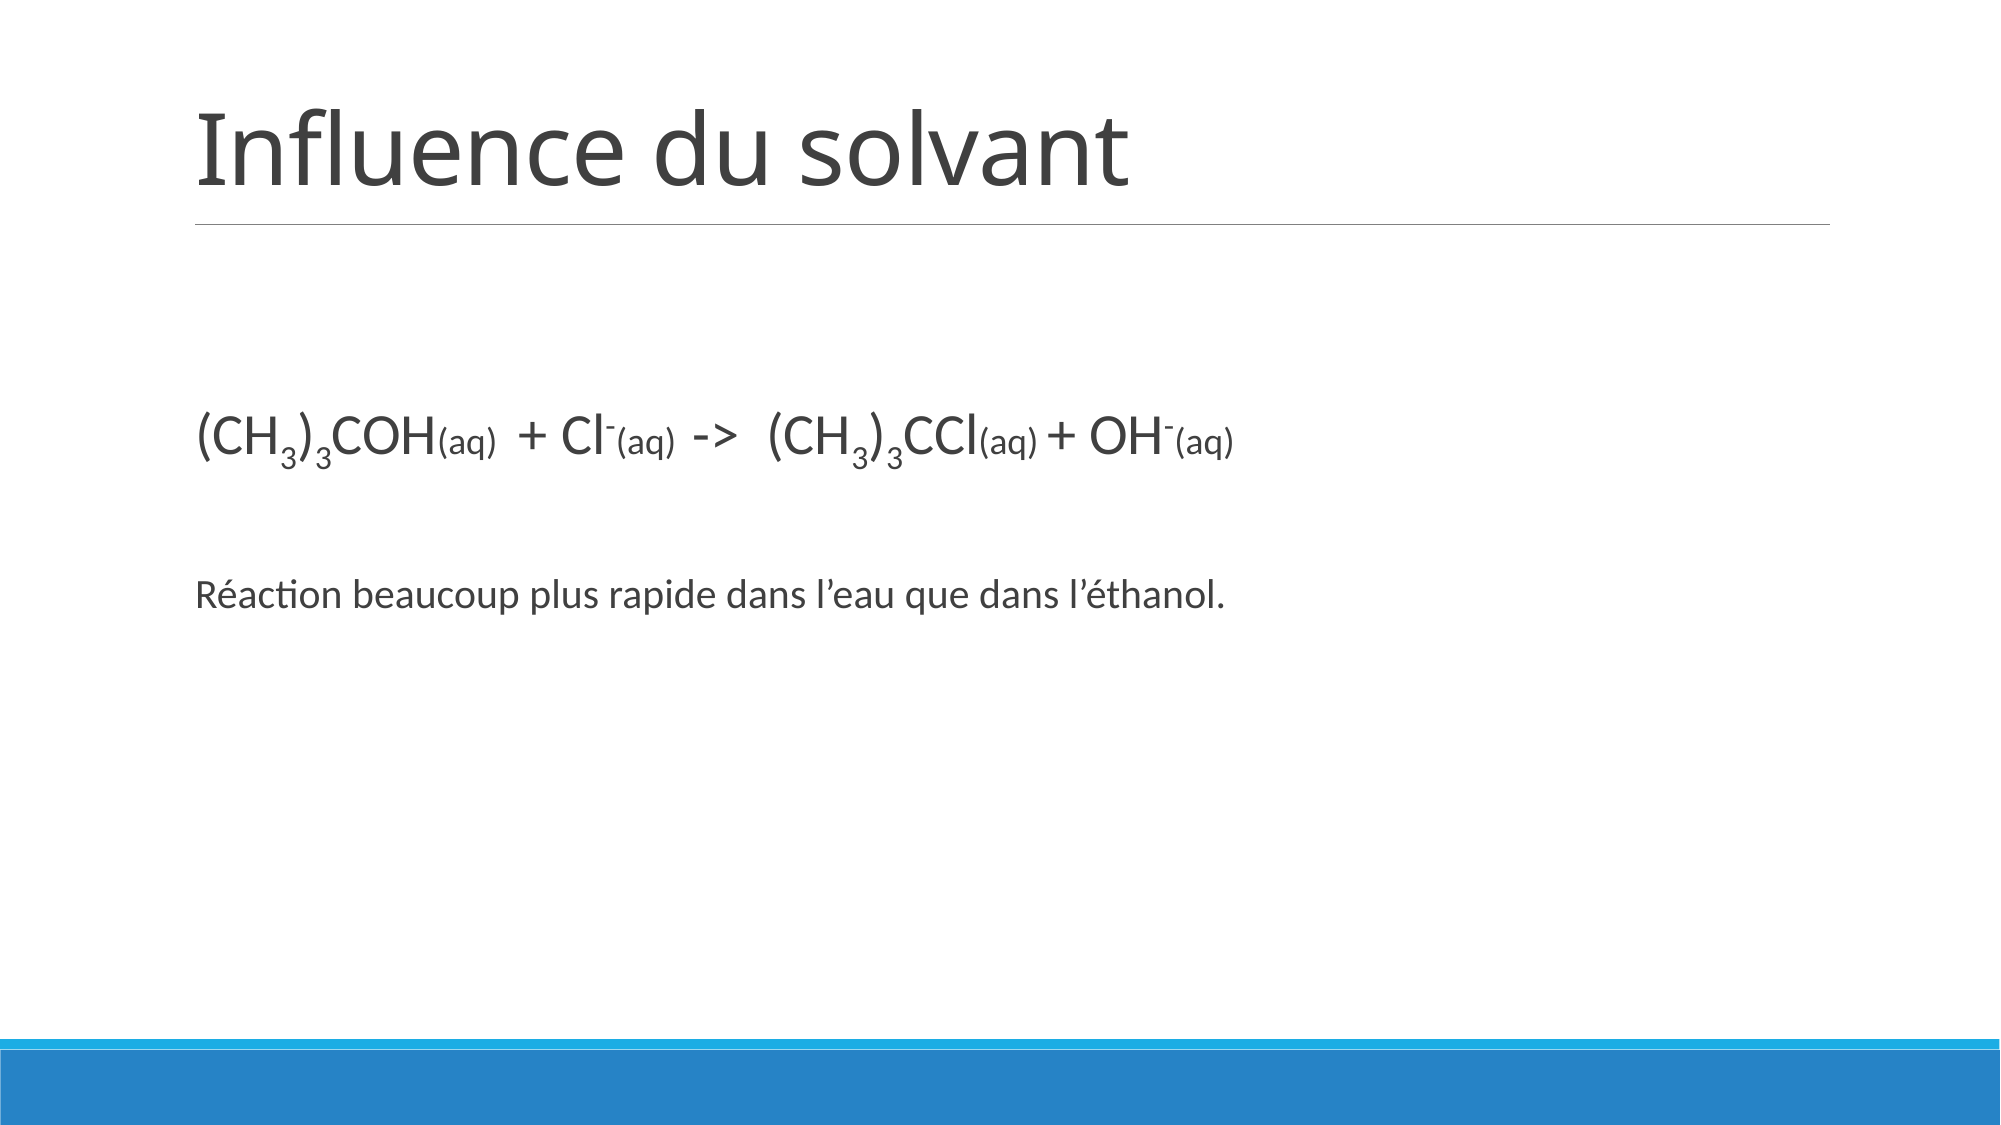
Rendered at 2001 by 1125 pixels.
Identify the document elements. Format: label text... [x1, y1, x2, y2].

list (CH3)3COH(aq) + Cl-(aq) -> (CH3)3CCl(aq) + OH-(aq) Réaction beaucoup plus rapide dans l’eau que dans l’éthanol. [180, 389, 1830, 963]
title Influence du solvant [180, 47, 1830, 214]
